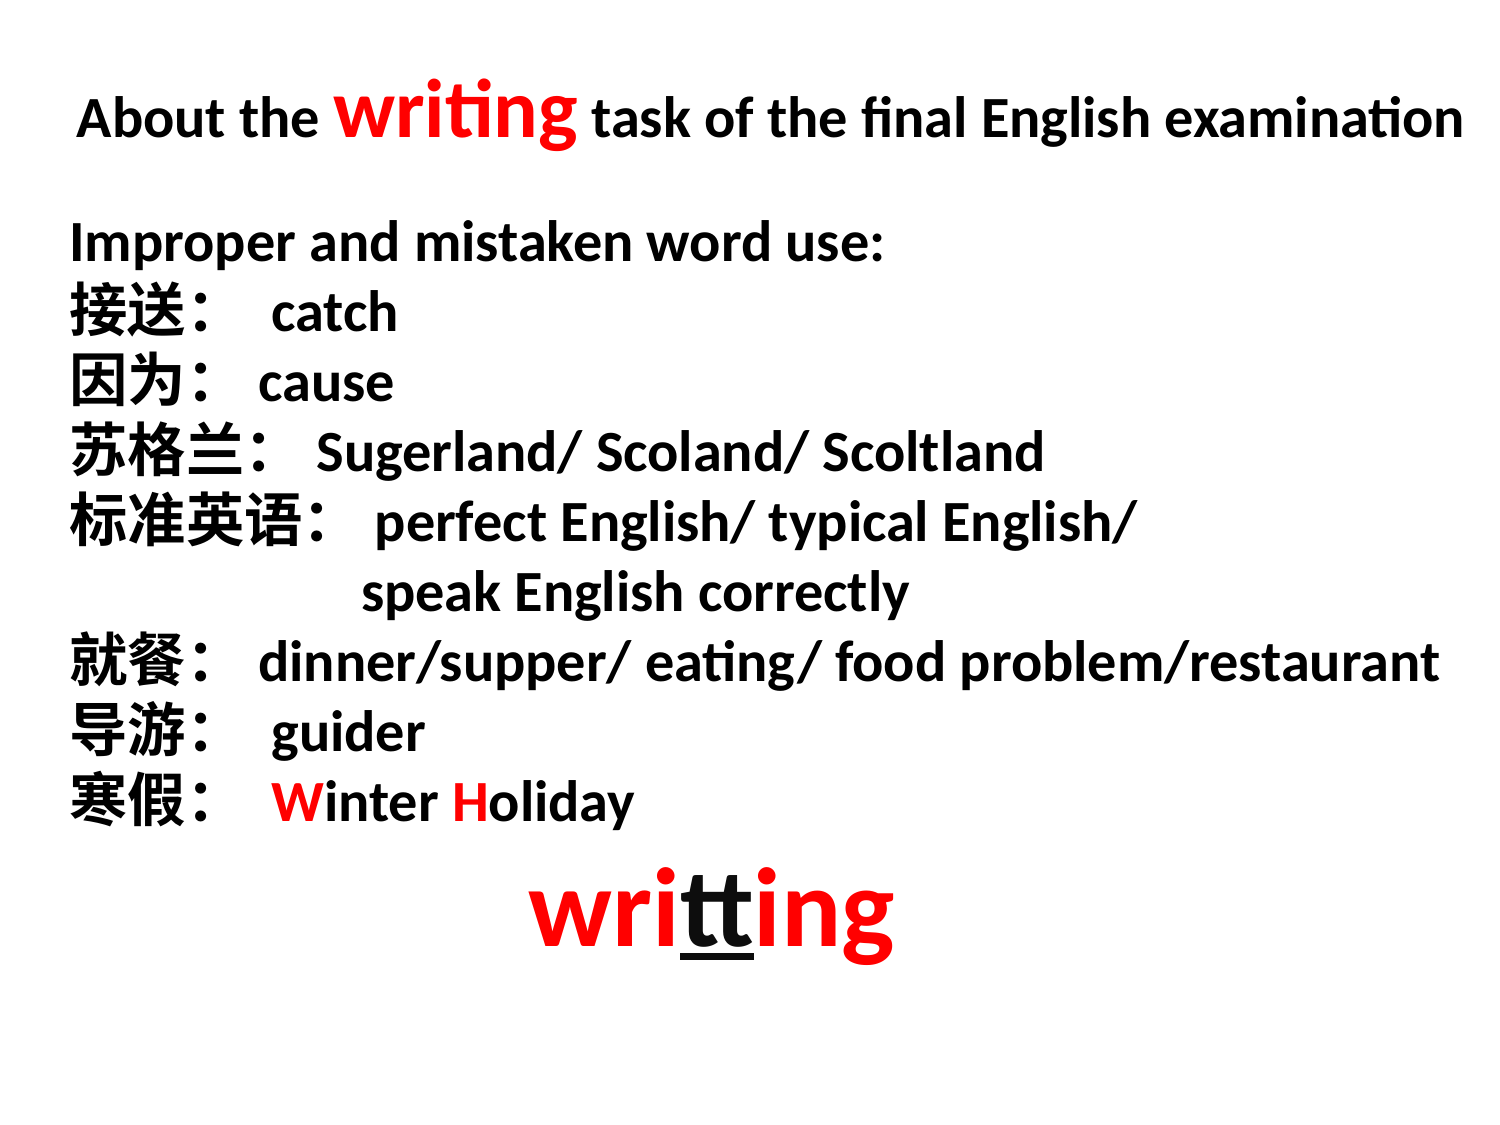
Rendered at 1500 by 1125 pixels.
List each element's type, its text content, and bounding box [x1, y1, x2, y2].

text_box About the writing task of the final English examination [62, 47, 1481, 162]
text_box Improper and mistaken word use: 接送： catch 因为：cause 苏格兰：Sugerland/ Scoland/ Scoltland 标准英语：perfect English/ typical English/ speak English correctly 就餐：dinner/supper/ eating/ food problem/restaurant 导游： guider 寒假： Winter Holiday writting [54, 196, 1469, 1046]
